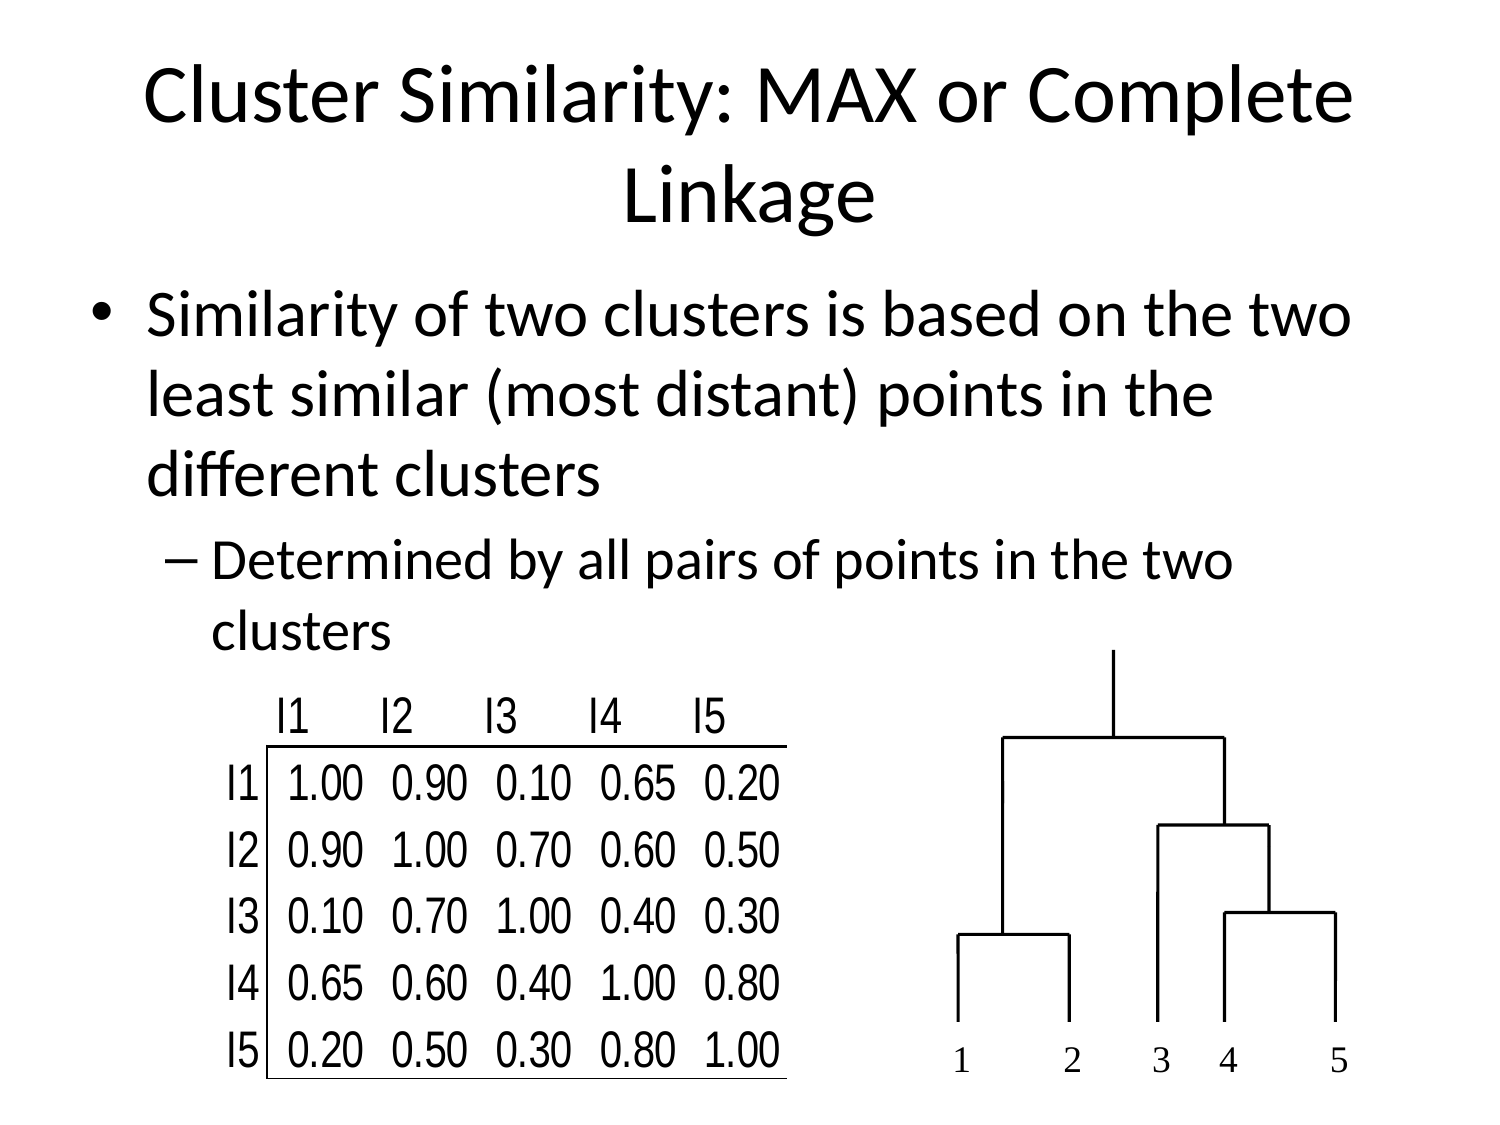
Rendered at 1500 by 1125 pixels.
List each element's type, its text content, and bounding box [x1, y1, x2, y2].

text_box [76, 677, 790, 1082]
list Similarity of two clusters is based on the two least similar (most distant) points in the different clusters Determined by all pairs of points in the two clusters [75, 262, 1425, 1005]
title Cluster Similarity: MAX or Complete Linkage [75, 45, 1425, 233]
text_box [937, 649, 1365, 1088]
